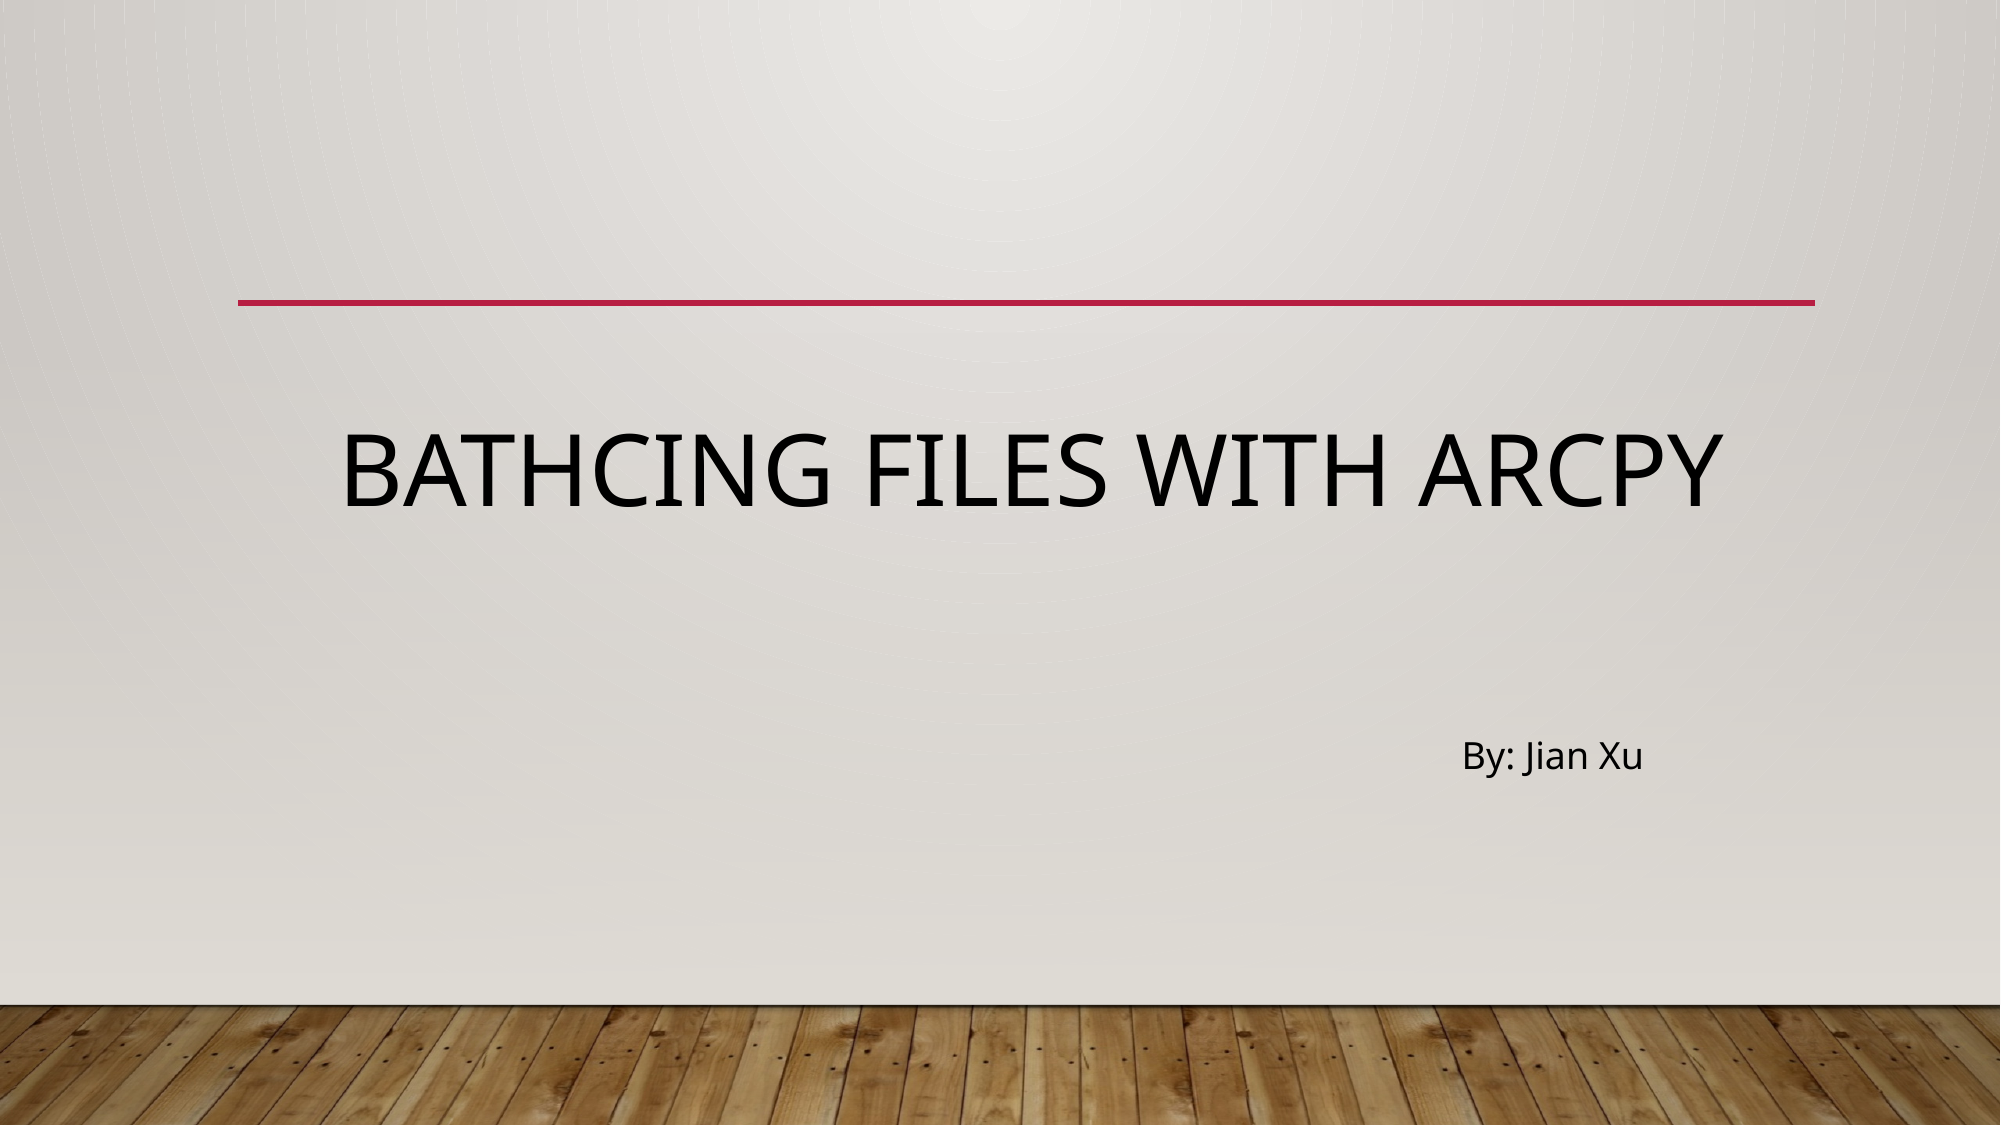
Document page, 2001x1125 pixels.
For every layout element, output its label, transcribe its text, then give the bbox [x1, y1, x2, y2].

text_box By: Jian Xu [1446, 724, 1869, 785]
picture [0, 1005, 2000, 1125]
title BATHCING FILES WITH ArcPY [244, 412, 1820, 586]
